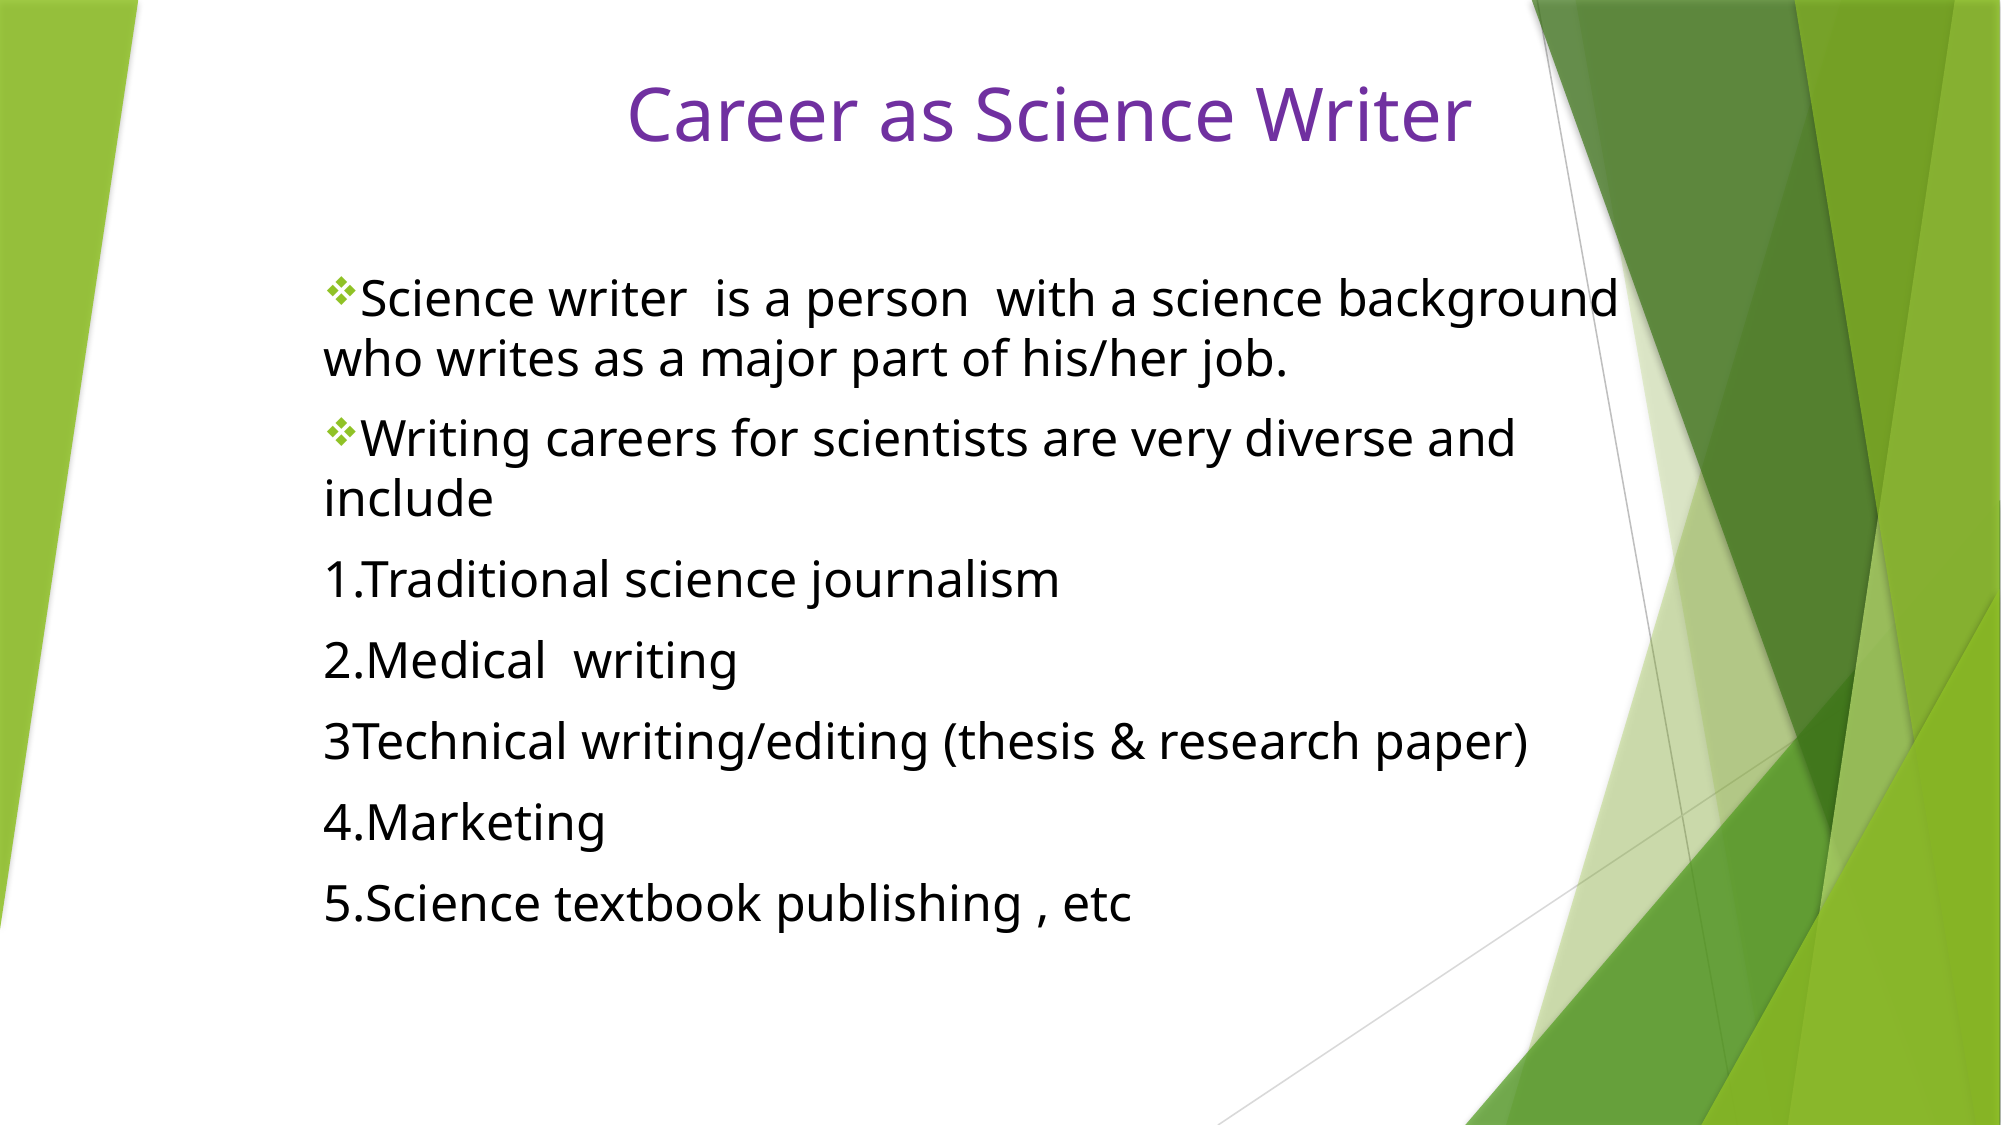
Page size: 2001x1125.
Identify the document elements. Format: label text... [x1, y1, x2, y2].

title Career as Science Writer [259, 58, 1489, 164]
subtitle Science writer is a person with a science background who writes as a major part of his/her job. Writing careers for scientists are very diverse and include 1.Traditional science journalism 2.Medical writing 3Technical writing/editing (thesis & research paper) 4.Marketing 5.Science textbook publishing , etc [308, 187, 1715, 1090]
